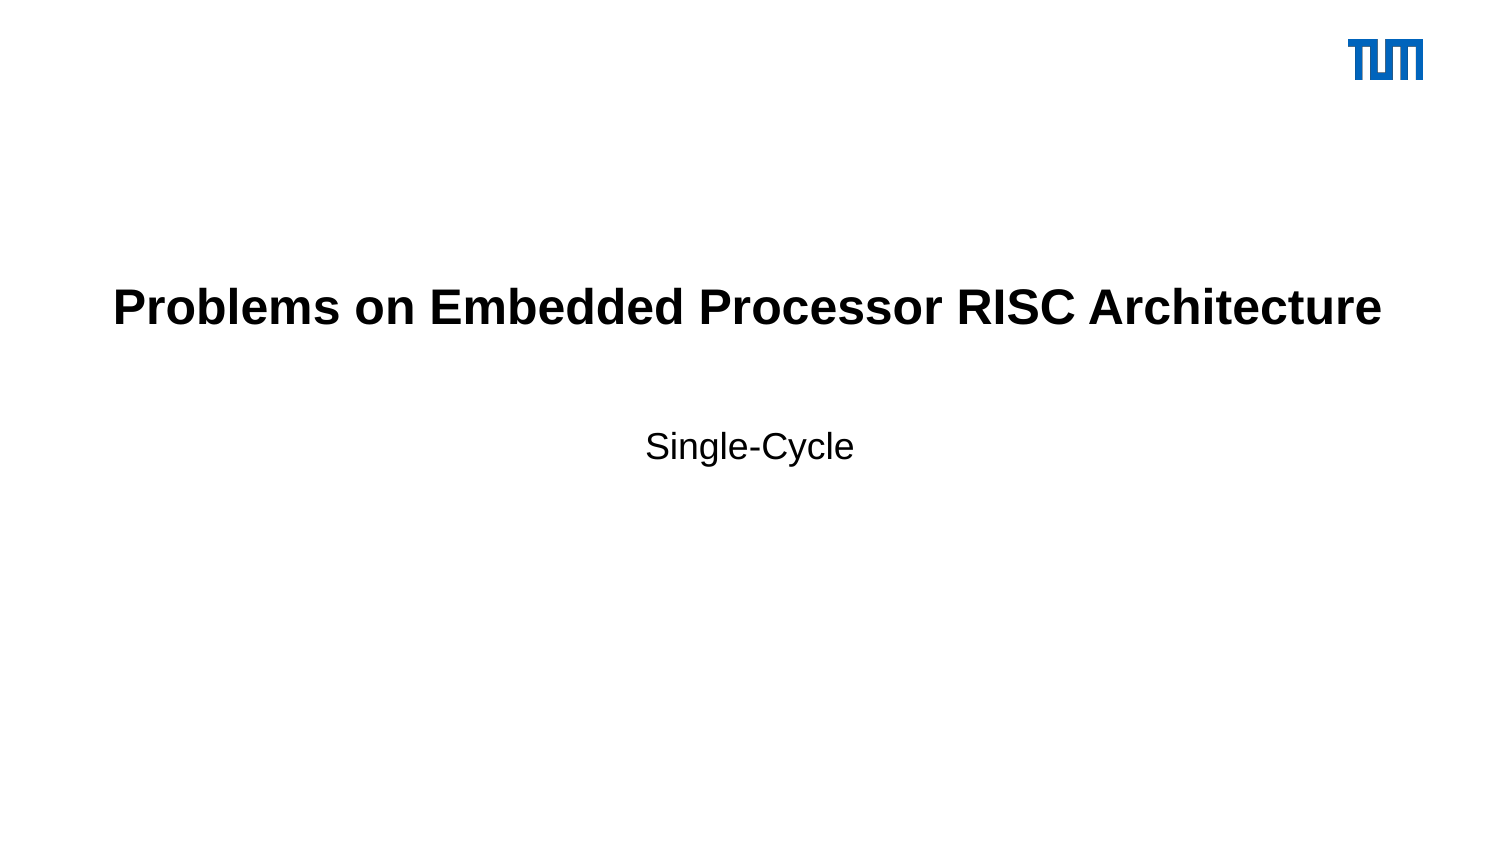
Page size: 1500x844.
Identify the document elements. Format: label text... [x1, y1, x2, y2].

subtitle Single-Cycle [83, 421, 1417, 638]
title Problems on Embedded Processor RISC Architecture [81, 225, 1415, 385]
picture [1348, 39, 1423, 80]
